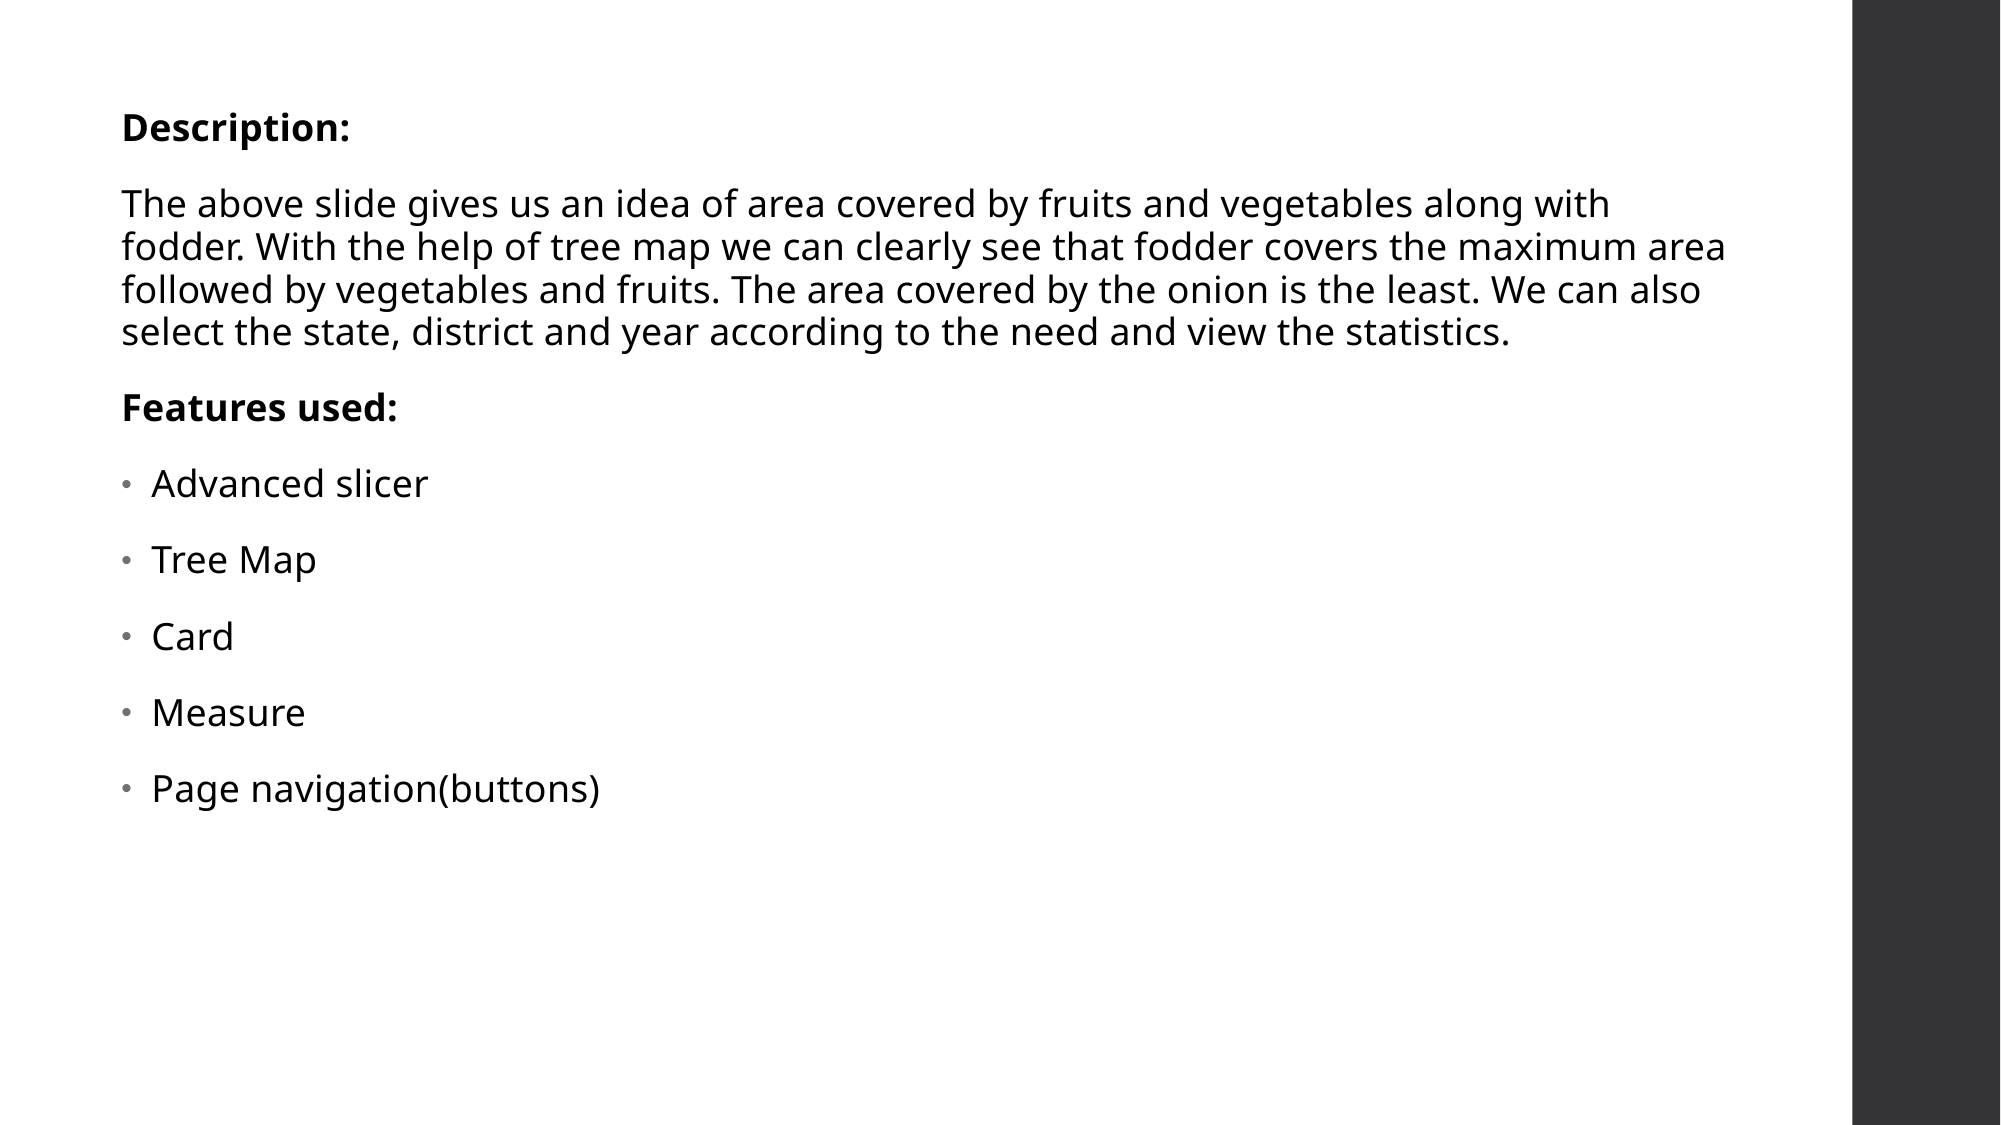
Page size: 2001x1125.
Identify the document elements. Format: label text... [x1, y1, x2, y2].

list Description: The above slide gives us an idea of area covered by fruits and vegetables along with fodder. With the help of tree map we can clearly see that fodder covers the maximum area followed by vegetables and fruits. The area covered by the onion is the least. We can also select the state, district and year according to the need and view the statistics. Features used: Advanced slicer Tree Map Card Measure Page navigation(buttons) [106, 99, 1749, 1014]
